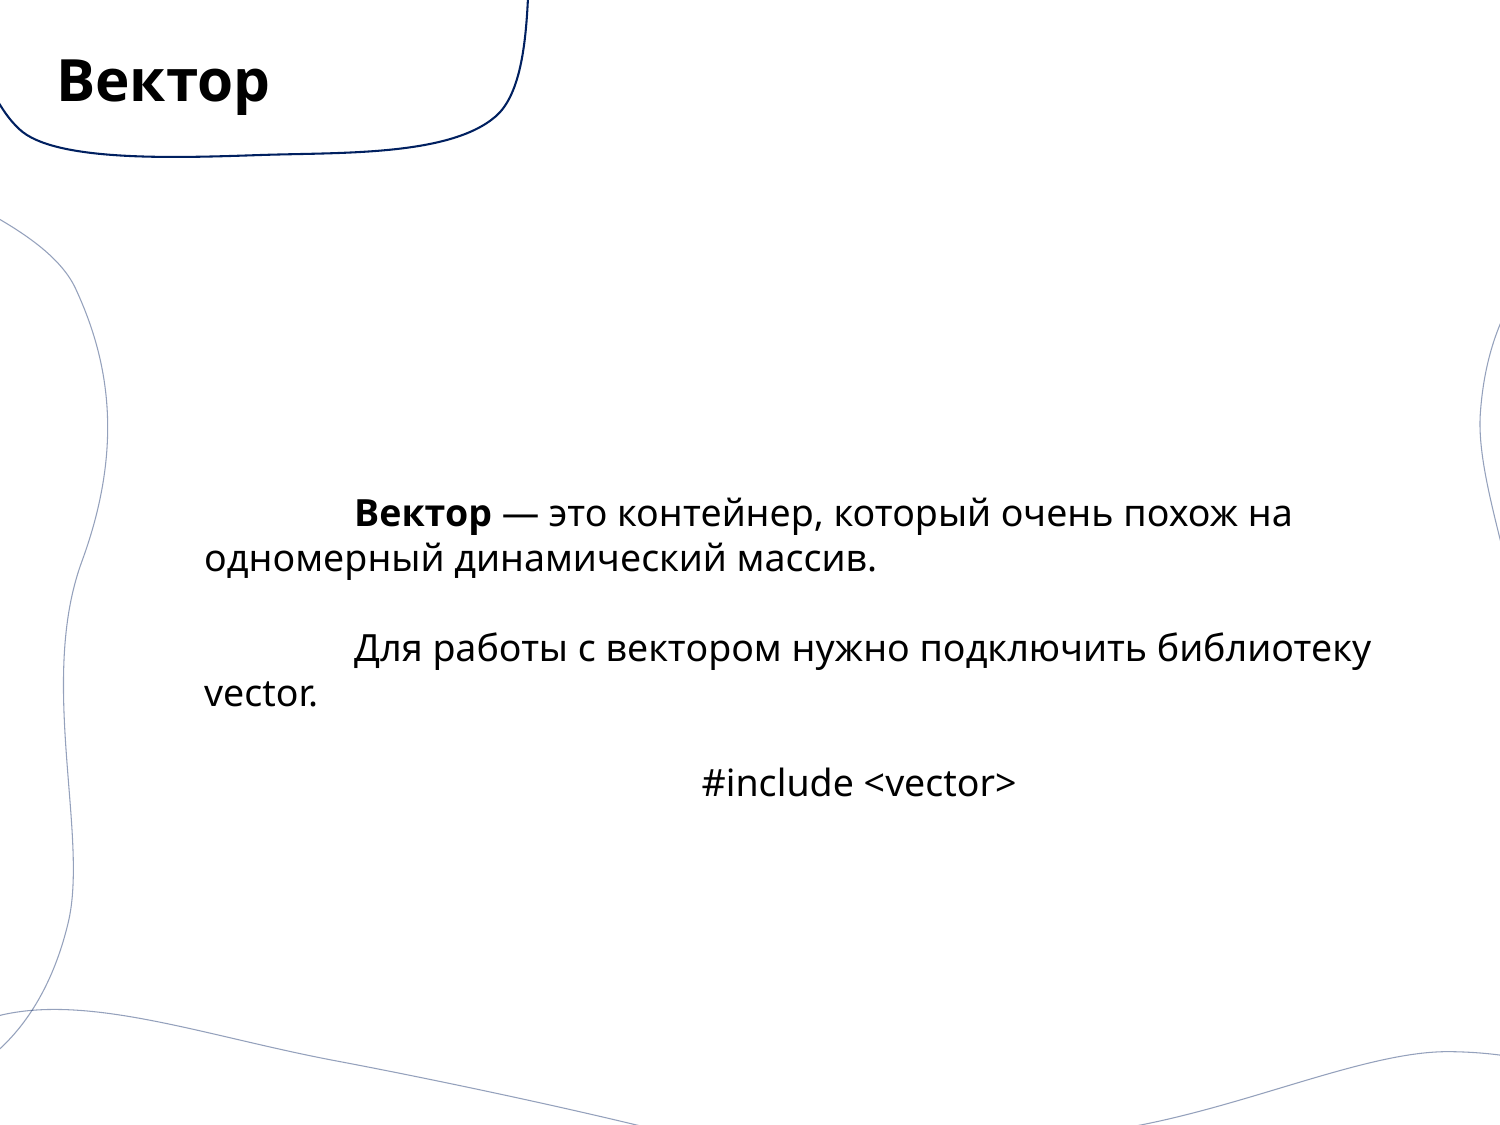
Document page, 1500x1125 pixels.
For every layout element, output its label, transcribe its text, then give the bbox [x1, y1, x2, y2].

text_box [0, 0, 529, 158]
text_box [0, 1008, 641, 1125]
text_box [0, 218, 109, 1014]
text_box [1135, 1050, 1500, 1125]
text_box Вектор — это контейнер, который очень похож на одномерный динамический массив. Для работы с вектором нужно подключить библиотеку vector. #include <vector> [189, 481, 1390, 856]
text_box [1478, 321, 1500, 544]
